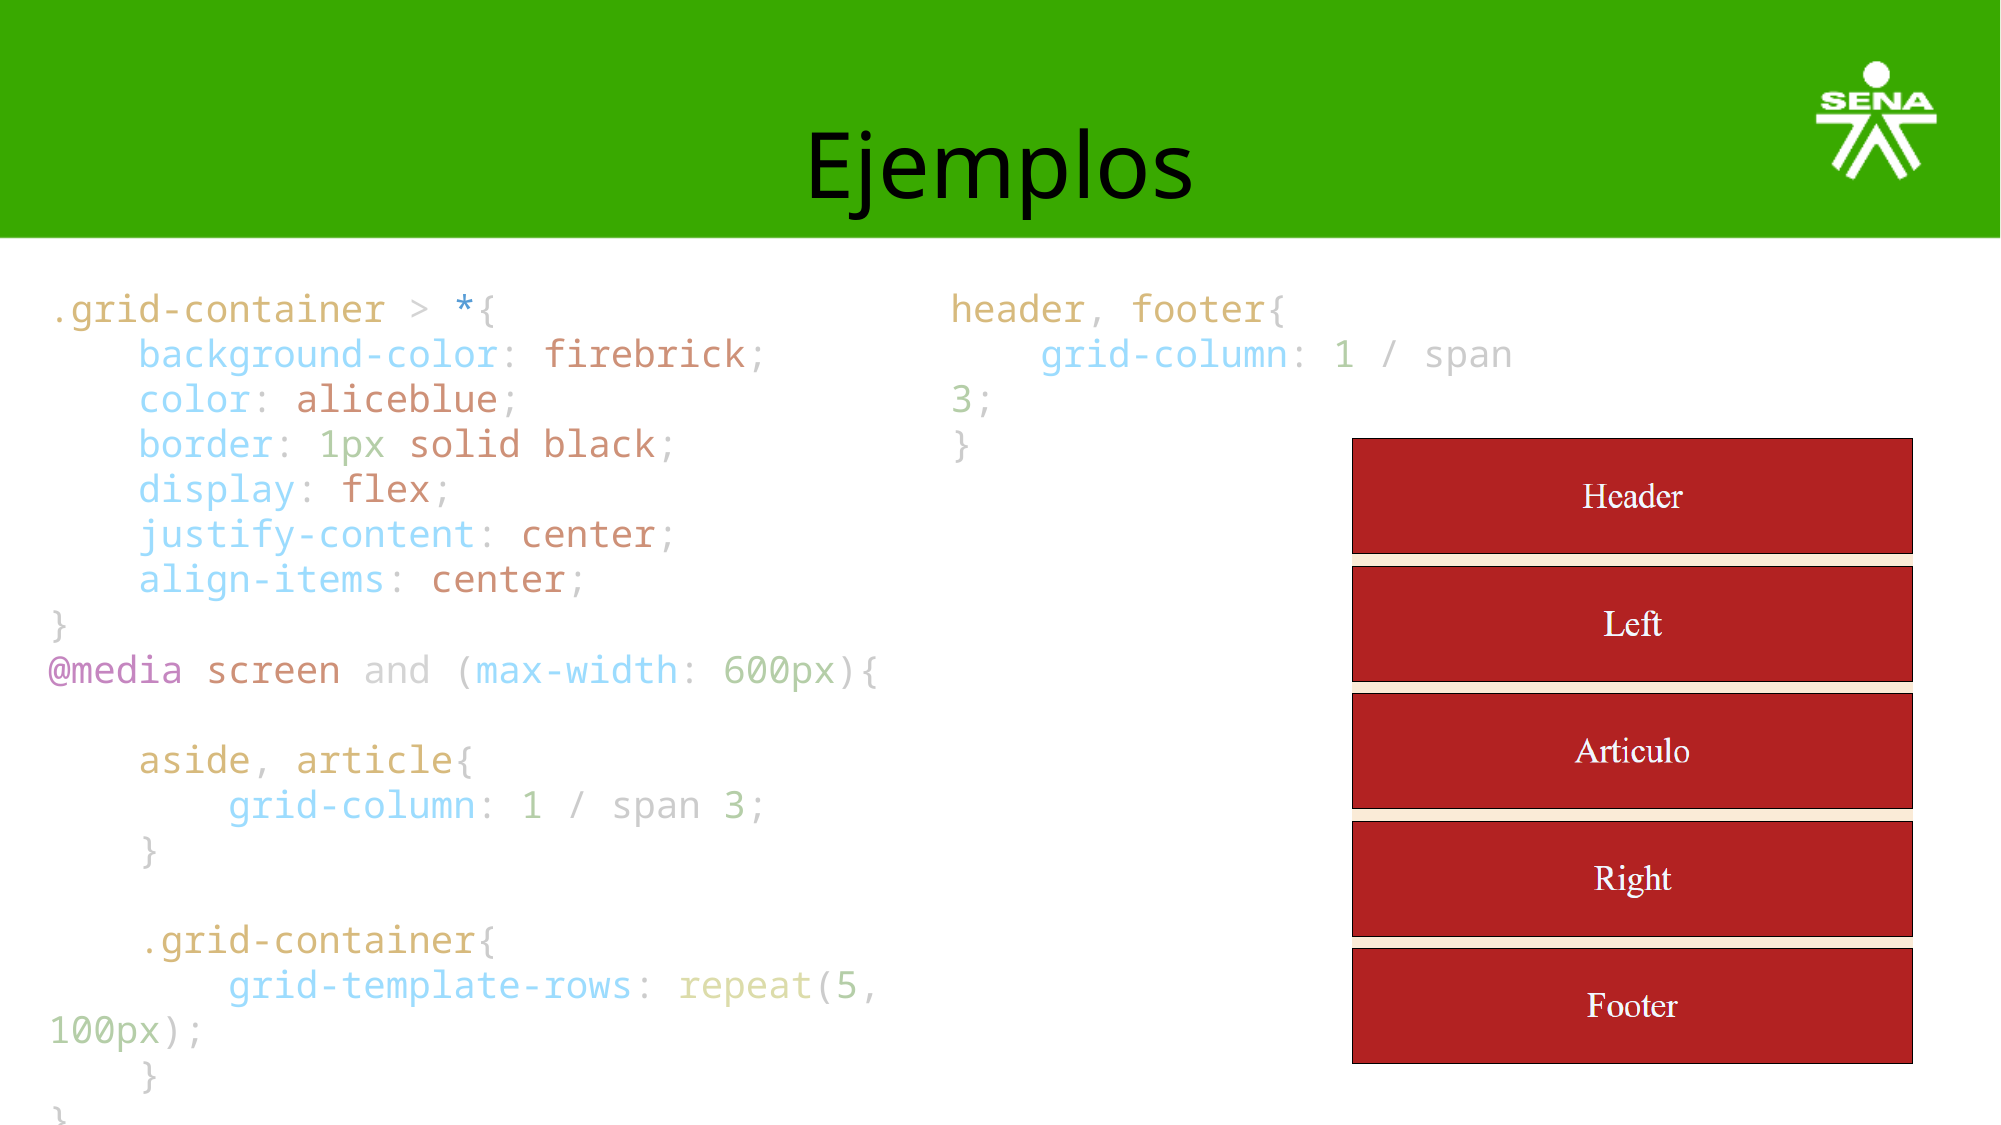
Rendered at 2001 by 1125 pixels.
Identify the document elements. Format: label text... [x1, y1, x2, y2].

text_box @media screen and (max-width: 600px){ aside, article{ grid-column: 1 / span 3; } .grid-container{ grid-template-rows: repeat(5, 100px); } } [33, 638, 1034, 1125]
picture [0, 0, 2001, 1125]
title Ejemplos [137, 59, 1863, 278]
text_box .grid-container > *{ background-color: firebrick; color: aliceblue; border: 1px solid black; display: flex; justify-content: center; align-items: center; } [33, 277, 846, 638]
text_box header, footer{ grid-column: 1 / span 3; } [935, 277, 1572, 562]
